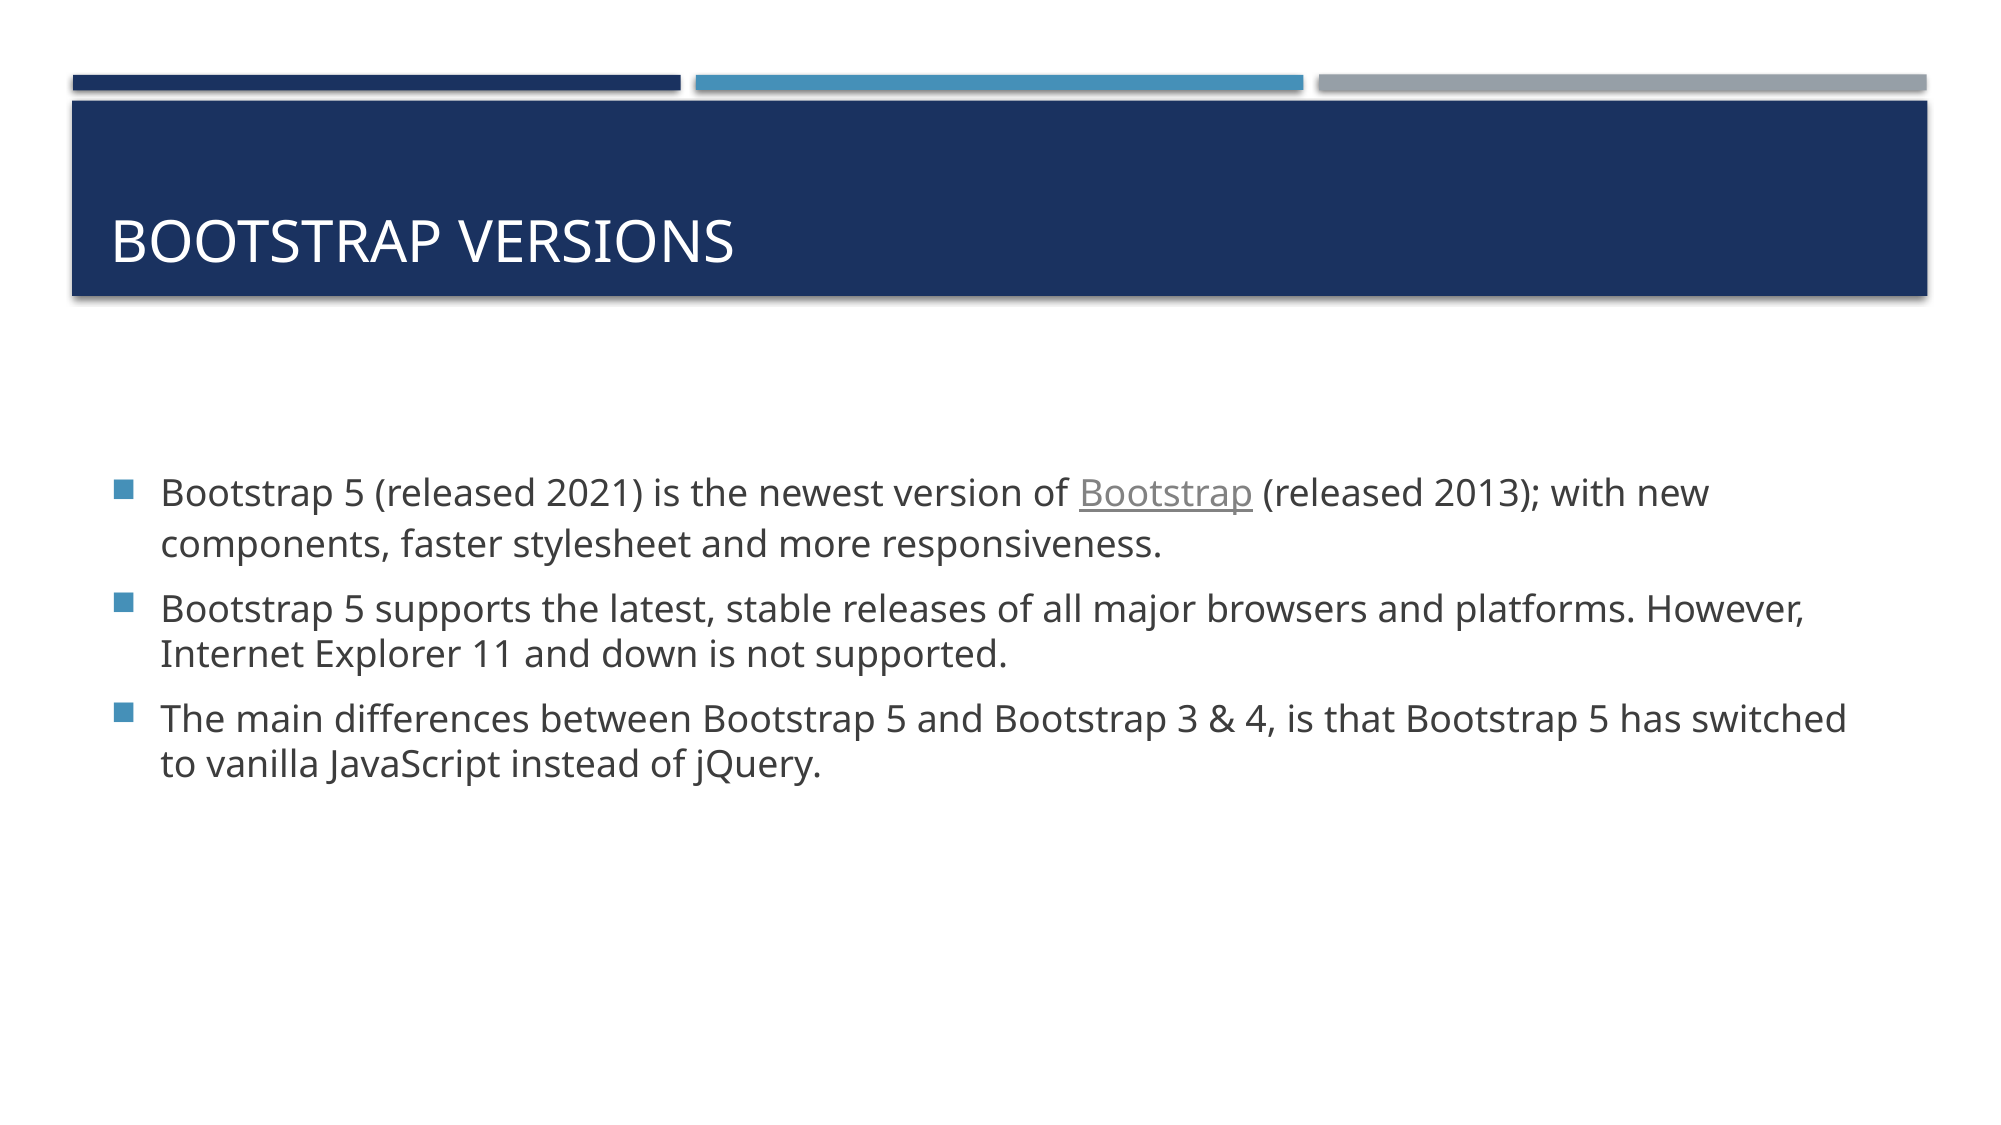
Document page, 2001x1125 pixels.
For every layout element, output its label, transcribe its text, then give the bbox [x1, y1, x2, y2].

list Bootstrap 5 (released 2021) is the newest version of Bootstrap (released 2013); with new components, faster stylesheet and more responsiveness. Bootstrap 5 supports the latest, stable releases of all major browsers and platforms. However, Internet Explorer 11 and down is not supported. The main differences between Bootstrap 5 and Bootstrap 3 & 4, is that Bootstrap 5 has switched to vanilla JavaScript instead of jQuery. [95, 357, 1905, 962]
title Bootstrap Versions [95, 115, 1905, 282]
